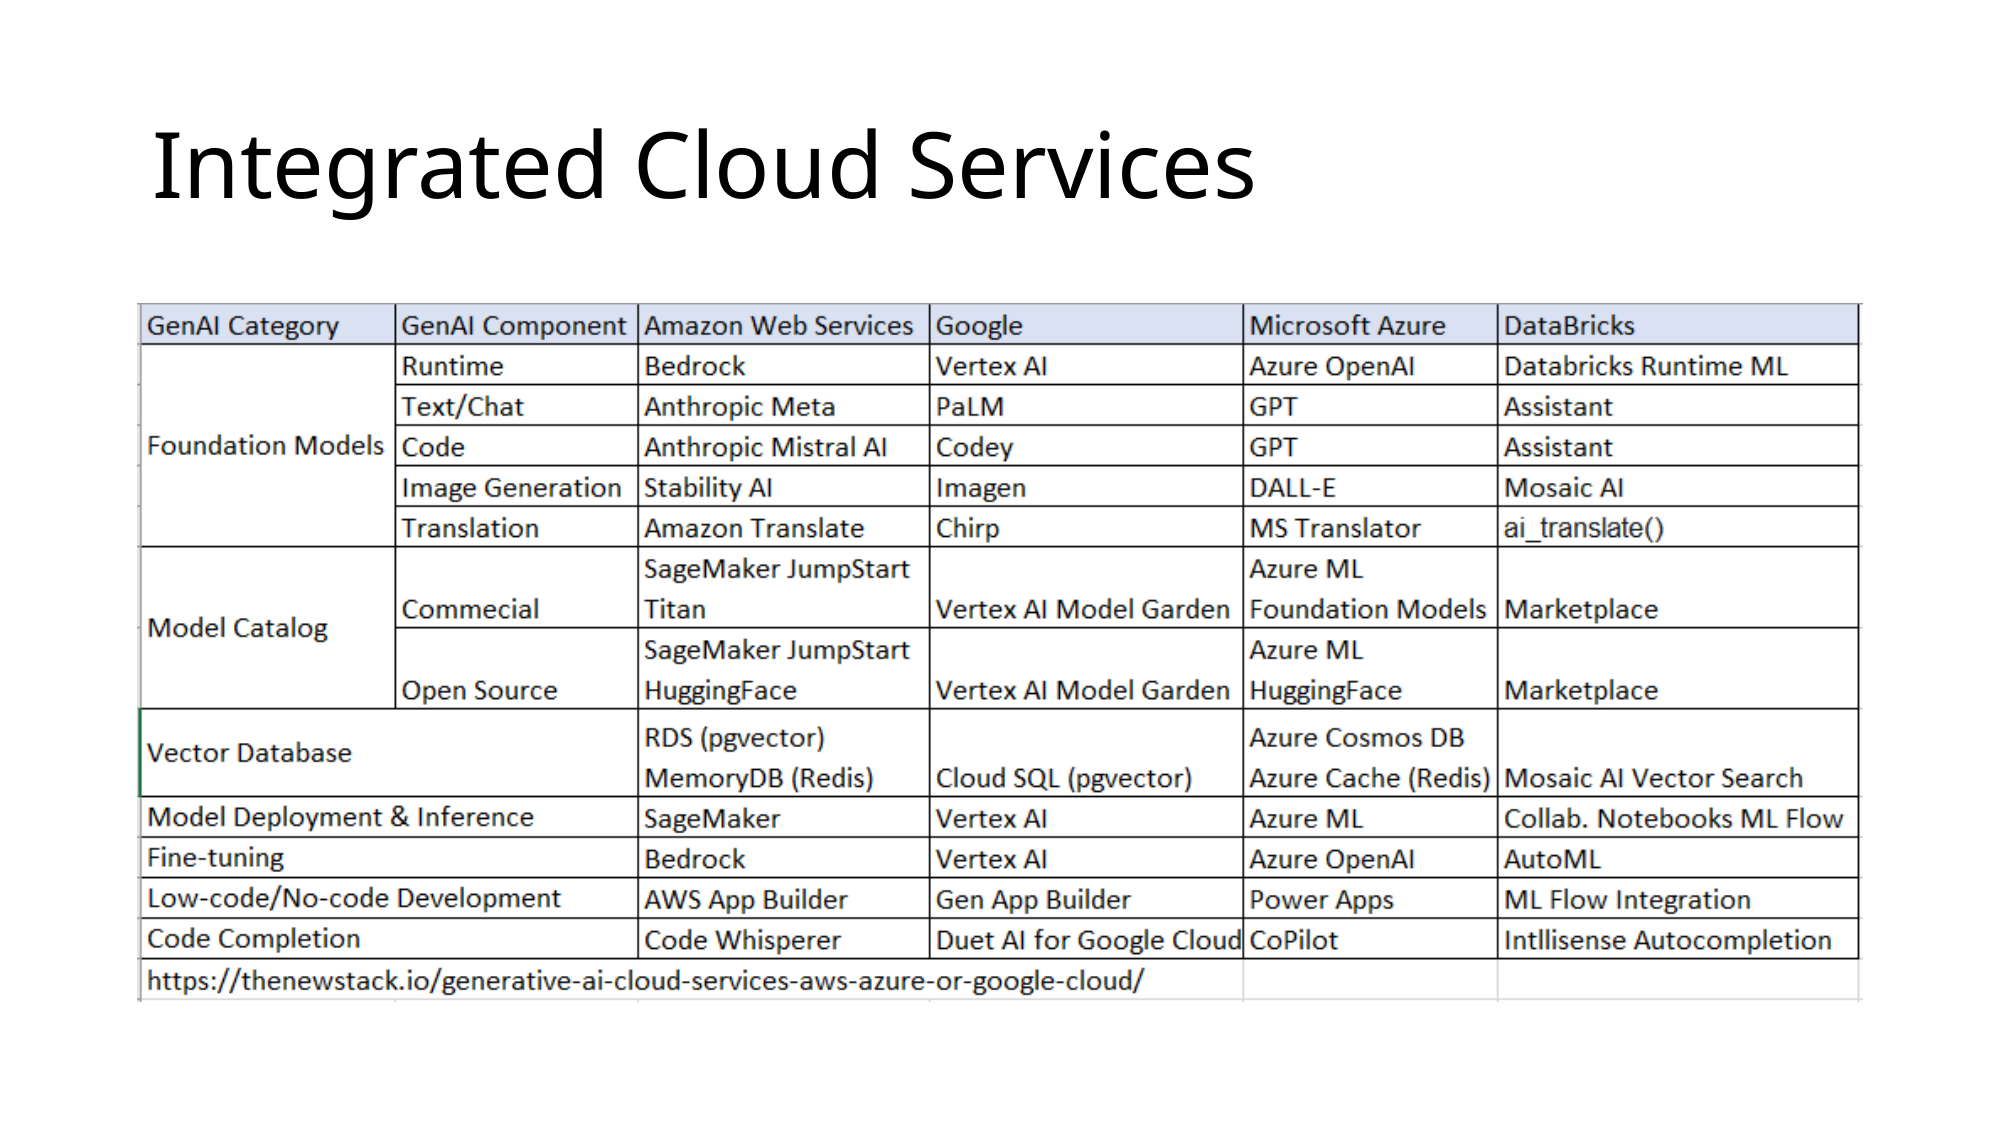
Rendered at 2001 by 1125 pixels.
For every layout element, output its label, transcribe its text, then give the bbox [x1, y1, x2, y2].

picture [137, 303, 1863, 1002]
title Integrated Cloud Services [137, 59, 1863, 278]
